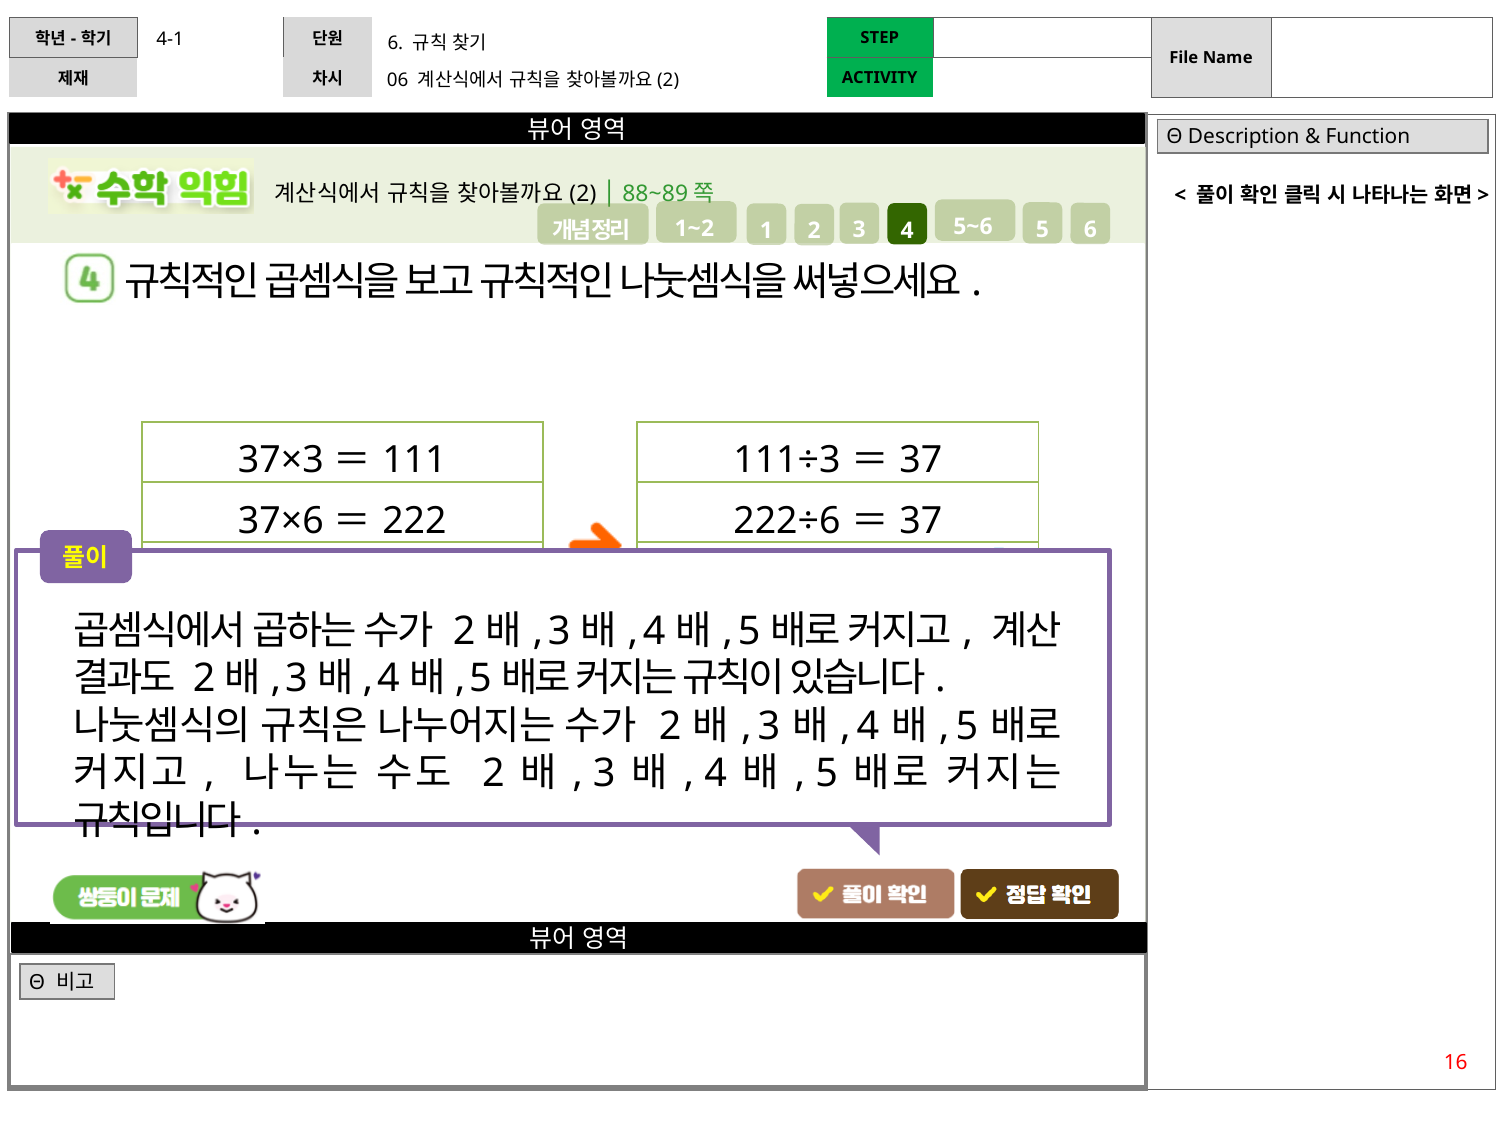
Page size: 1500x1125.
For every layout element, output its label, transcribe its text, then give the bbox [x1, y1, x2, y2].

table_header 111÷3＝37 [638, 423, 1038, 481]
table_cell 222÷6＝37 [638, 483, 1038, 541]
text_box 1~2 [659, 192, 737, 248]
text_box 4 [888, 194, 933, 250]
table_cell 37×6＝222 [143, 483, 542, 541]
text_box 5 [1021, 193, 1069, 250]
picture [567, 517, 625, 573]
text_box 5~6 [938, 190, 1016, 247]
picture [60, 249, 119, 305]
text_box 풀이 [37, 527, 135, 586]
text_box 3 [837, 193, 888, 250]
text_box 곱셈식에서 곱하는 수가 2배, 3배, 4배, 5배로 커지고, 계산 결과도 2배, 3배, 4배, 5배로 커지는 규칙이 있습니다. 나눗셈식의 규칙은 나누어지는 수가 2배, 3배, 4배, 5배로 커지고, 나누는 수도 2배, 3배, 4배, 5배로 커지는 규칙입니다. [58, 597, 1074, 850]
picture [958, 866, 1121, 920]
text_box 계산식에서 규칙을 찾아볼까요(2) │ 88~89쪽 [259, 171, 808, 214]
picture [969, 542, 1029, 662]
picture [975, 666, 1036, 726]
text_box 6. 규칙 찾기 [372, 23, 828, 48]
text_box [1033, 548, 1112, 827]
text_box 2 [795, 194, 840, 251]
text_box [932, 198, 938, 242]
text_box 6 [1069, 193, 1111, 250]
text_box 규칙적인 곱셈식을 보고 규칙적인 나눗셈식을 써넣으세요. [116, 248, 1131, 311]
text_box 4-1 [141, 18, 284, 55]
text_box 개념 정리 [537, 194, 658, 251]
table_header 37×3＝111 [143, 423, 542, 481]
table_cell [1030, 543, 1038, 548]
table_cell 333÷9＝37 [638, 543, 967, 548]
text_box 1 [745, 194, 795, 251]
table_header Θ Description & Function [1158, 120, 1487, 152]
text_box [870, 850, 882, 858]
text_box [654, 200, 659, 244]
text_box [14, 548, 964, 827]
table_cell 37×9＝333 [143, 543, 542, 548]
text_box < 풀이 확인 클릭 시 나타나는 화면> [1159, 174, 1500, 315]
picture [48, 158, 254, 214]
picture [795, 866, 955, 920]
picture [49, 864, 265, 924]
text_box 06 계산식에서 규칙을 찾아볼까요(2) [372, 60, 821, 96]
